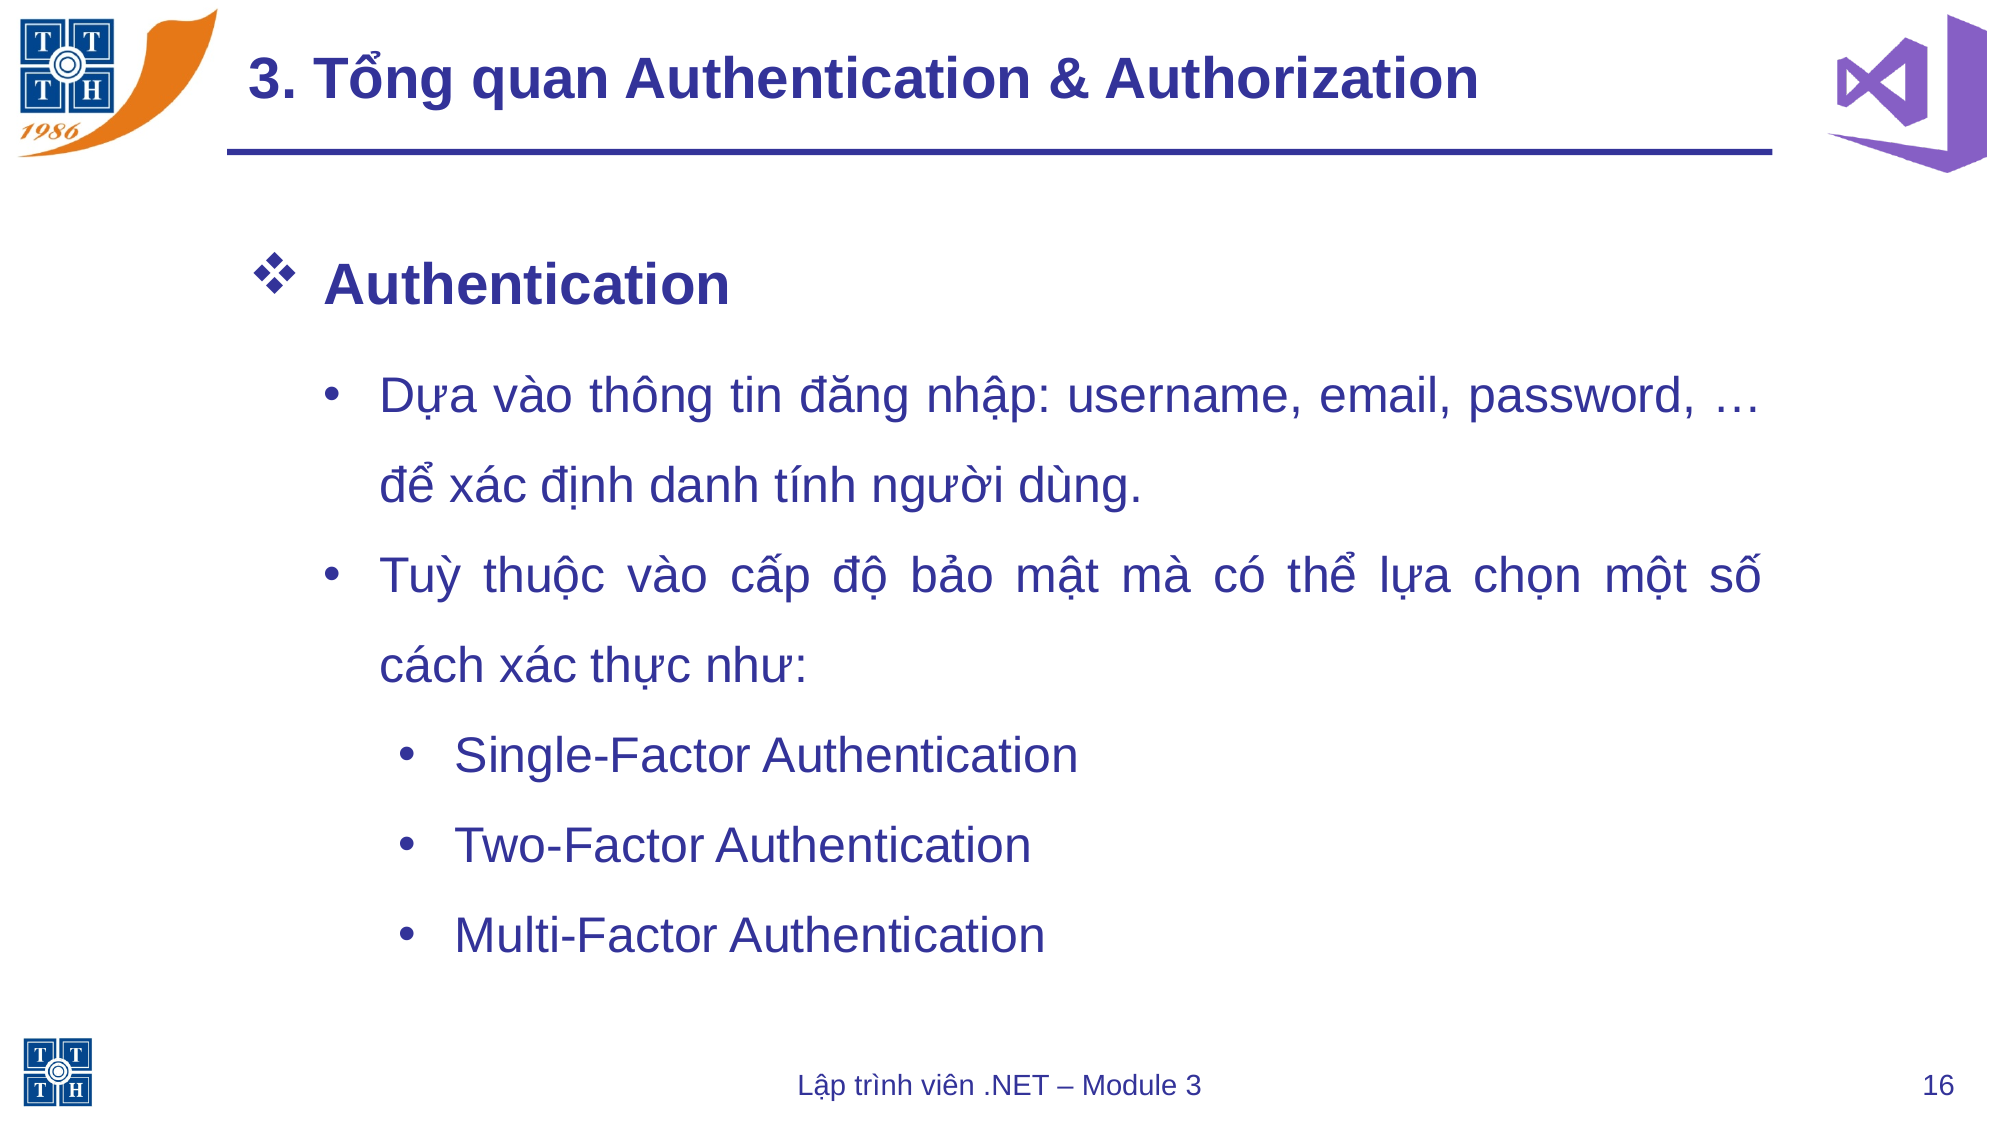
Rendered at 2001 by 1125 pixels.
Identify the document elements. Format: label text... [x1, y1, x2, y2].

picture [16, 7, 219, 158]
picture [1827, 14, 1987, 173]
text_box Authentication Dựa vào thông tin đăng nhập: username, email, password, … để xác định danh tính người dùng. Tuỳ thuộc vào cấp độ bảo mật mà có thể lựa chọn một số cách xác thực như: Single-Factor Authentication Two-Factor Authentication Multi-Factor Authentication [233, 203, 1778, 971]
title 3. Tổng quan Authentication & Authorization [233, 40, 1796, 126]
picture [23, 1037, 93, 1107]
